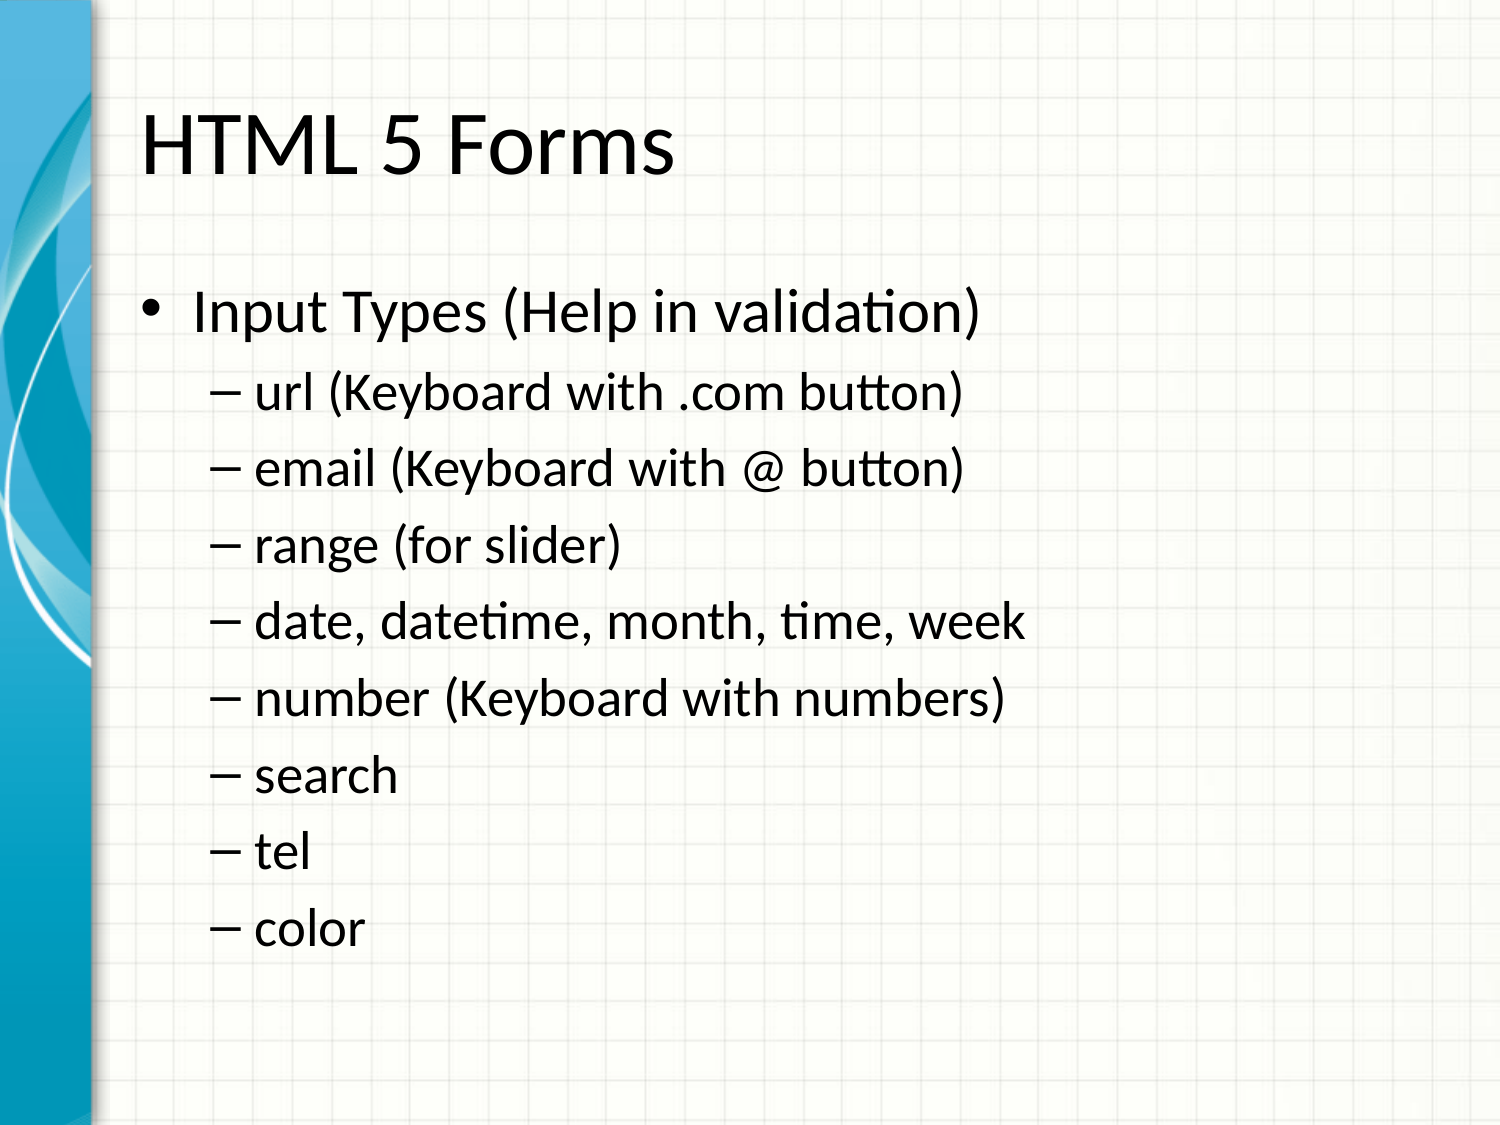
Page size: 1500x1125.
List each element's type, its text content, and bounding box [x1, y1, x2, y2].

picture [0, 0, 1500, 1125]
list Input Types (Help in validation) url (Keyboard with .com button) email (Keyboard with @ button) range (for slider) date, datetime, month, time, week number (Keyboard with numbers) search tel color [125, 261, 1450, 967]
title HTML 5 Forms [125, 44, 1450, 232]
